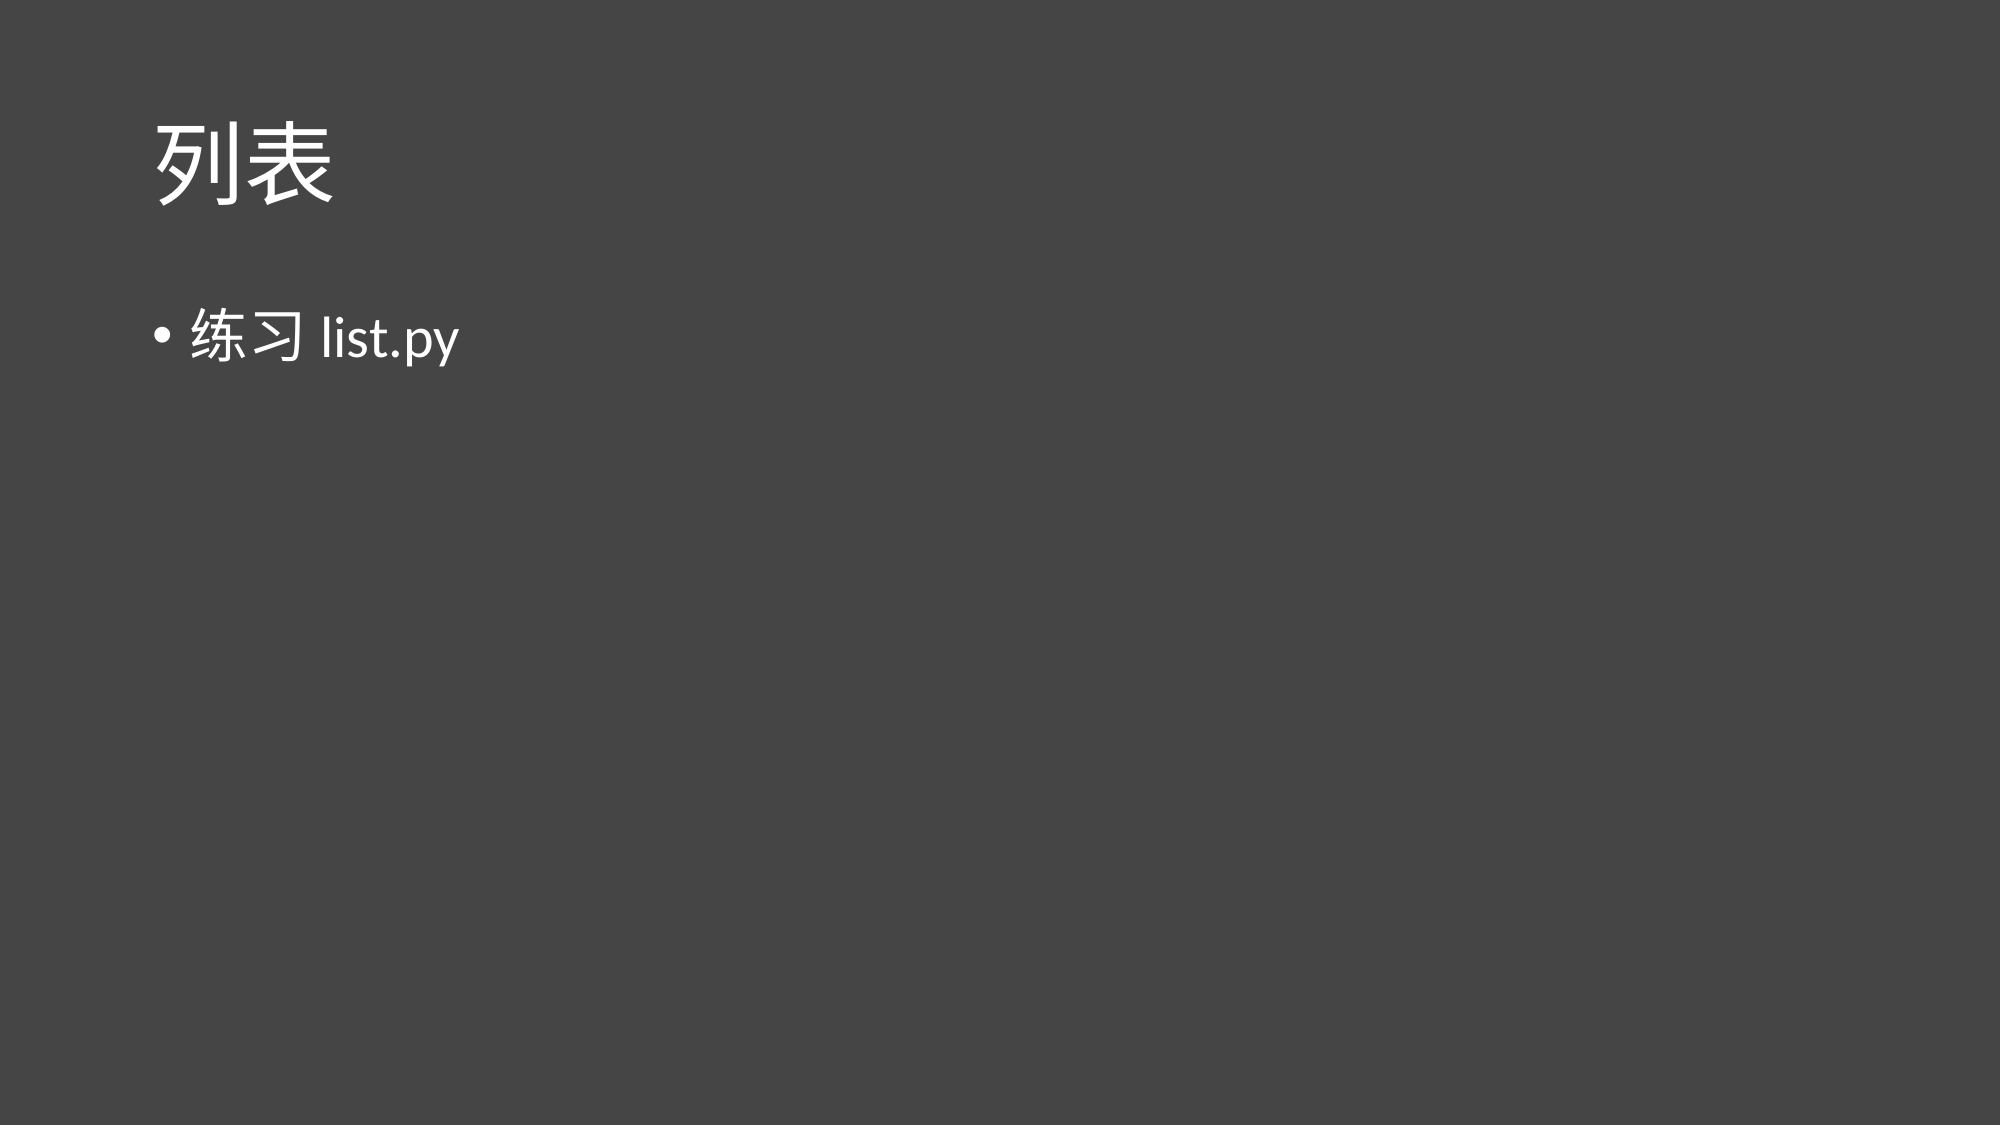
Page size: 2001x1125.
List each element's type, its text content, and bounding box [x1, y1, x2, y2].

title 列表 [137, 59, 1863, 278]
list 练习list.py [137, 299, 1863, 1014]
